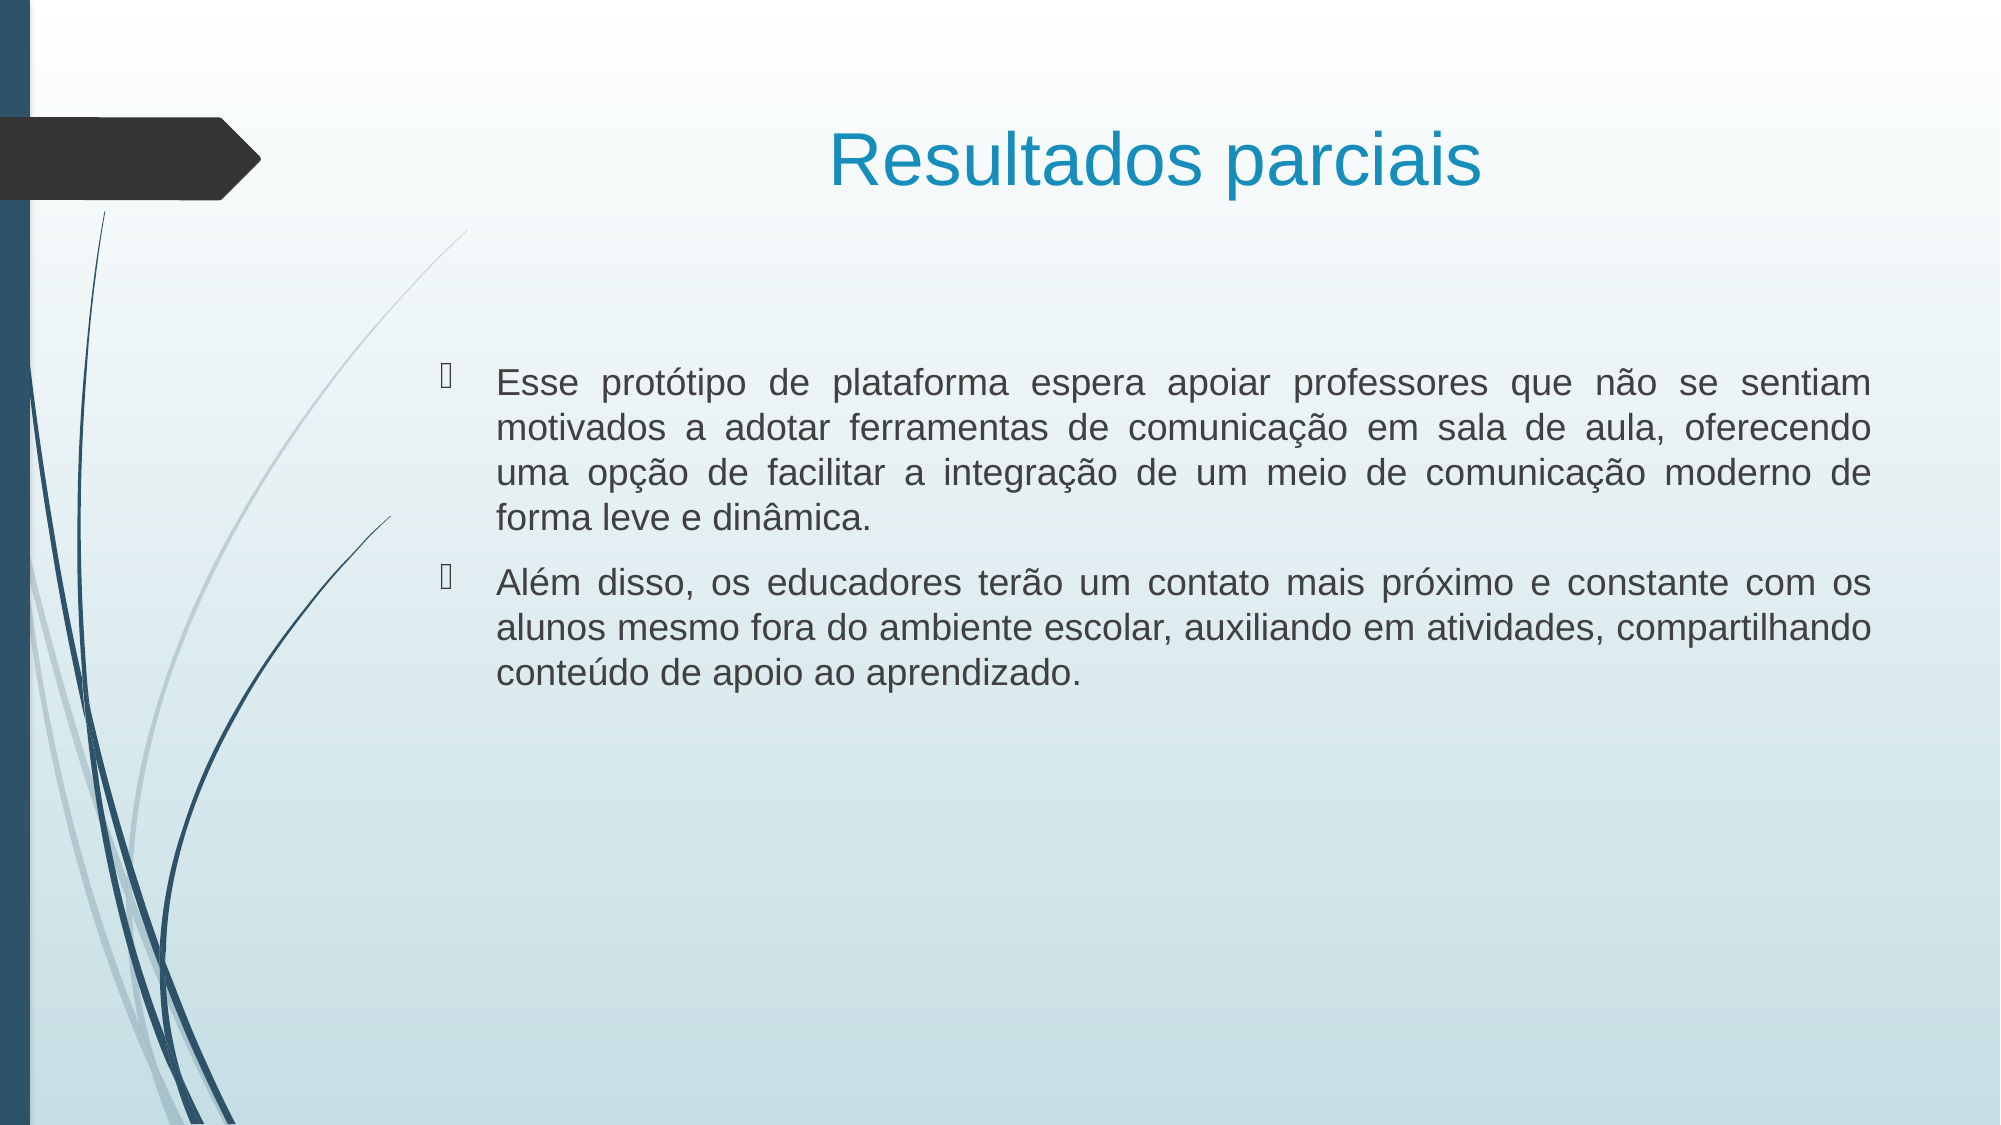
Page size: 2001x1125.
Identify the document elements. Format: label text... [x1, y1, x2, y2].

list Esse protótipo de plataforma espera apoiar professores que não se sentiam motivados a adotar ferramentas de comunicação em sala de aula, oferecendo uma opção de facilitar a integração de um meio de comunicação moderno de forma leve e dinâmica. Além disso, os educadores terão um contato mais próximo e constante com os alunos mesmo fora do ambiente escolar, auxiliando em atividades, compartilhando conteúdo de apoio ao aprendizado. [424, 350, 1888, 970]
title Resultados parciais [425, 102, 1888, 313]
